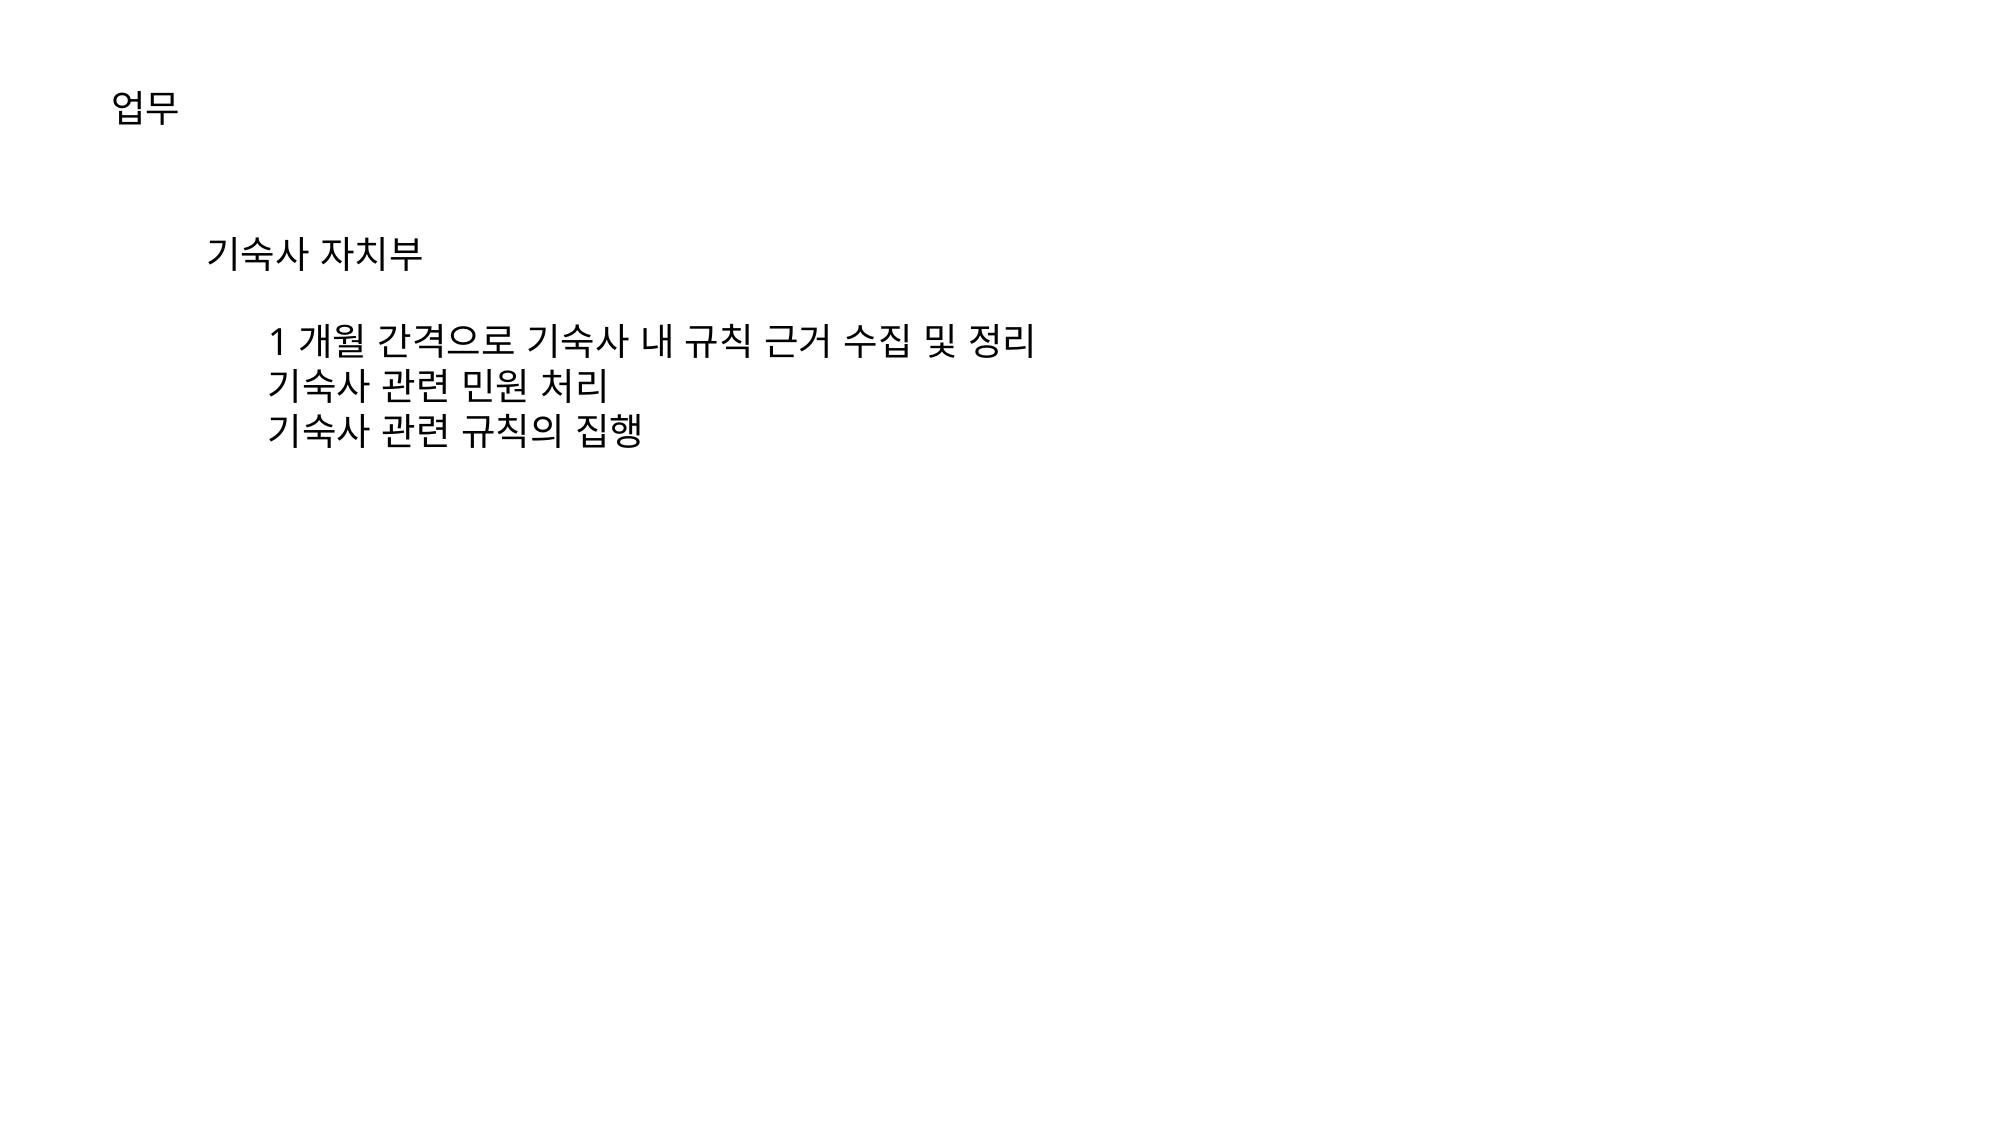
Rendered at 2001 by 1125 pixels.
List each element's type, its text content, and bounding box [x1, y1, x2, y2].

text_box 기숙사 자치부 [191, 224, 439, 284]
text_box 업무 [96, 77, 196, 137]
text_box 1개월 간격으로 기숙사 내 규칙 근거 수집 및 정리 기숙사 관련 민원 처리 기숙사 관련 규칙의 집행 [253, 310, 1053, 461]
